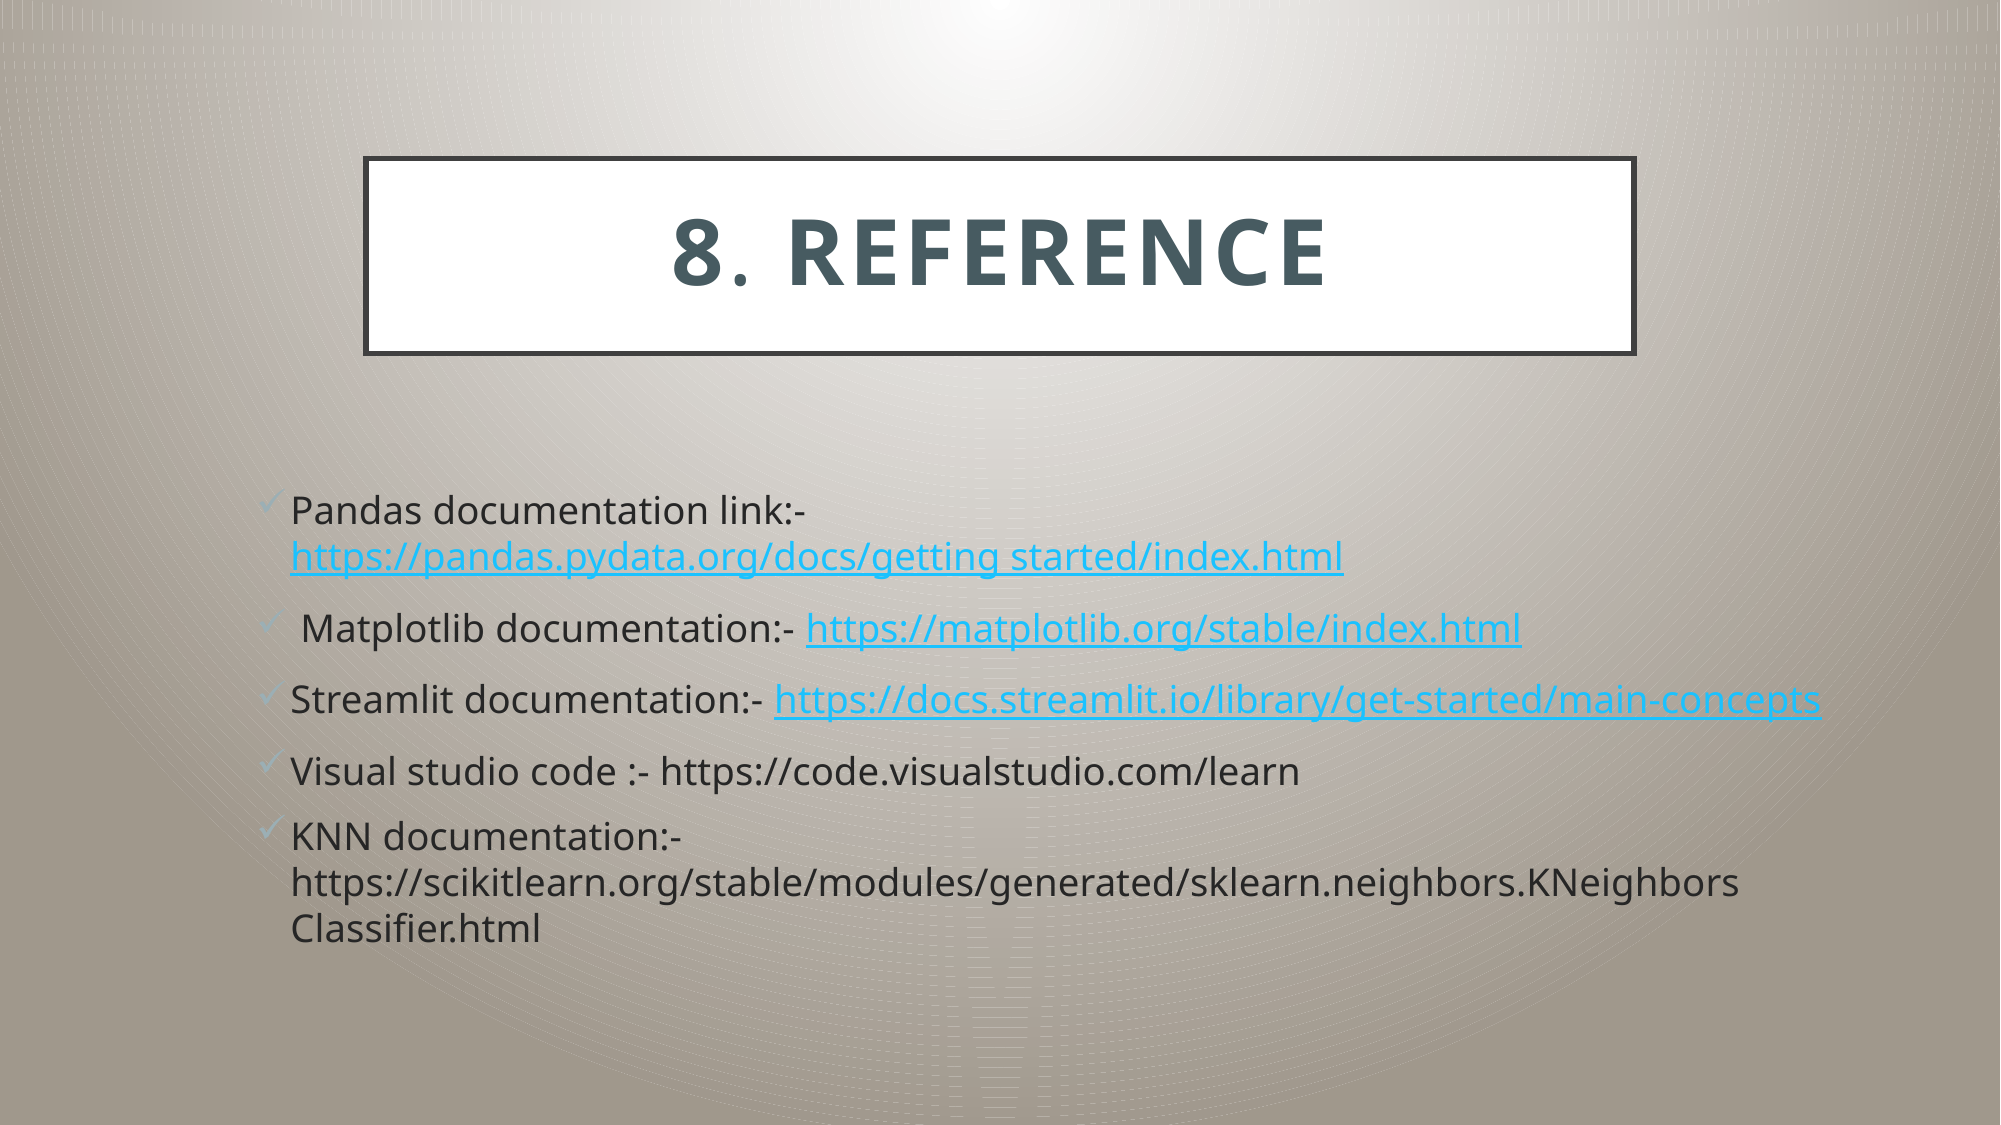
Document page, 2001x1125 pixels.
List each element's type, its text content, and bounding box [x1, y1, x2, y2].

text_box ﻿Pandas documentation link:- https://pandas.pydata.org/docs/getting started/index.html Matplotlib documentation:- https://matplotlib.org/stable/index.html Streamlit documentation:- https://docs.streamlit.io/library/get-started/main-concepts Visual studio code :- https://code.visualstudio.com/learn KNN documentation:- https://scikitlearn.org/stable/modules/generated/sklearn.neighbors.KNeighbors Classifier.html [240, 478, 1892, 995]
title 8. Reference [363, 156, 1637, 356]
